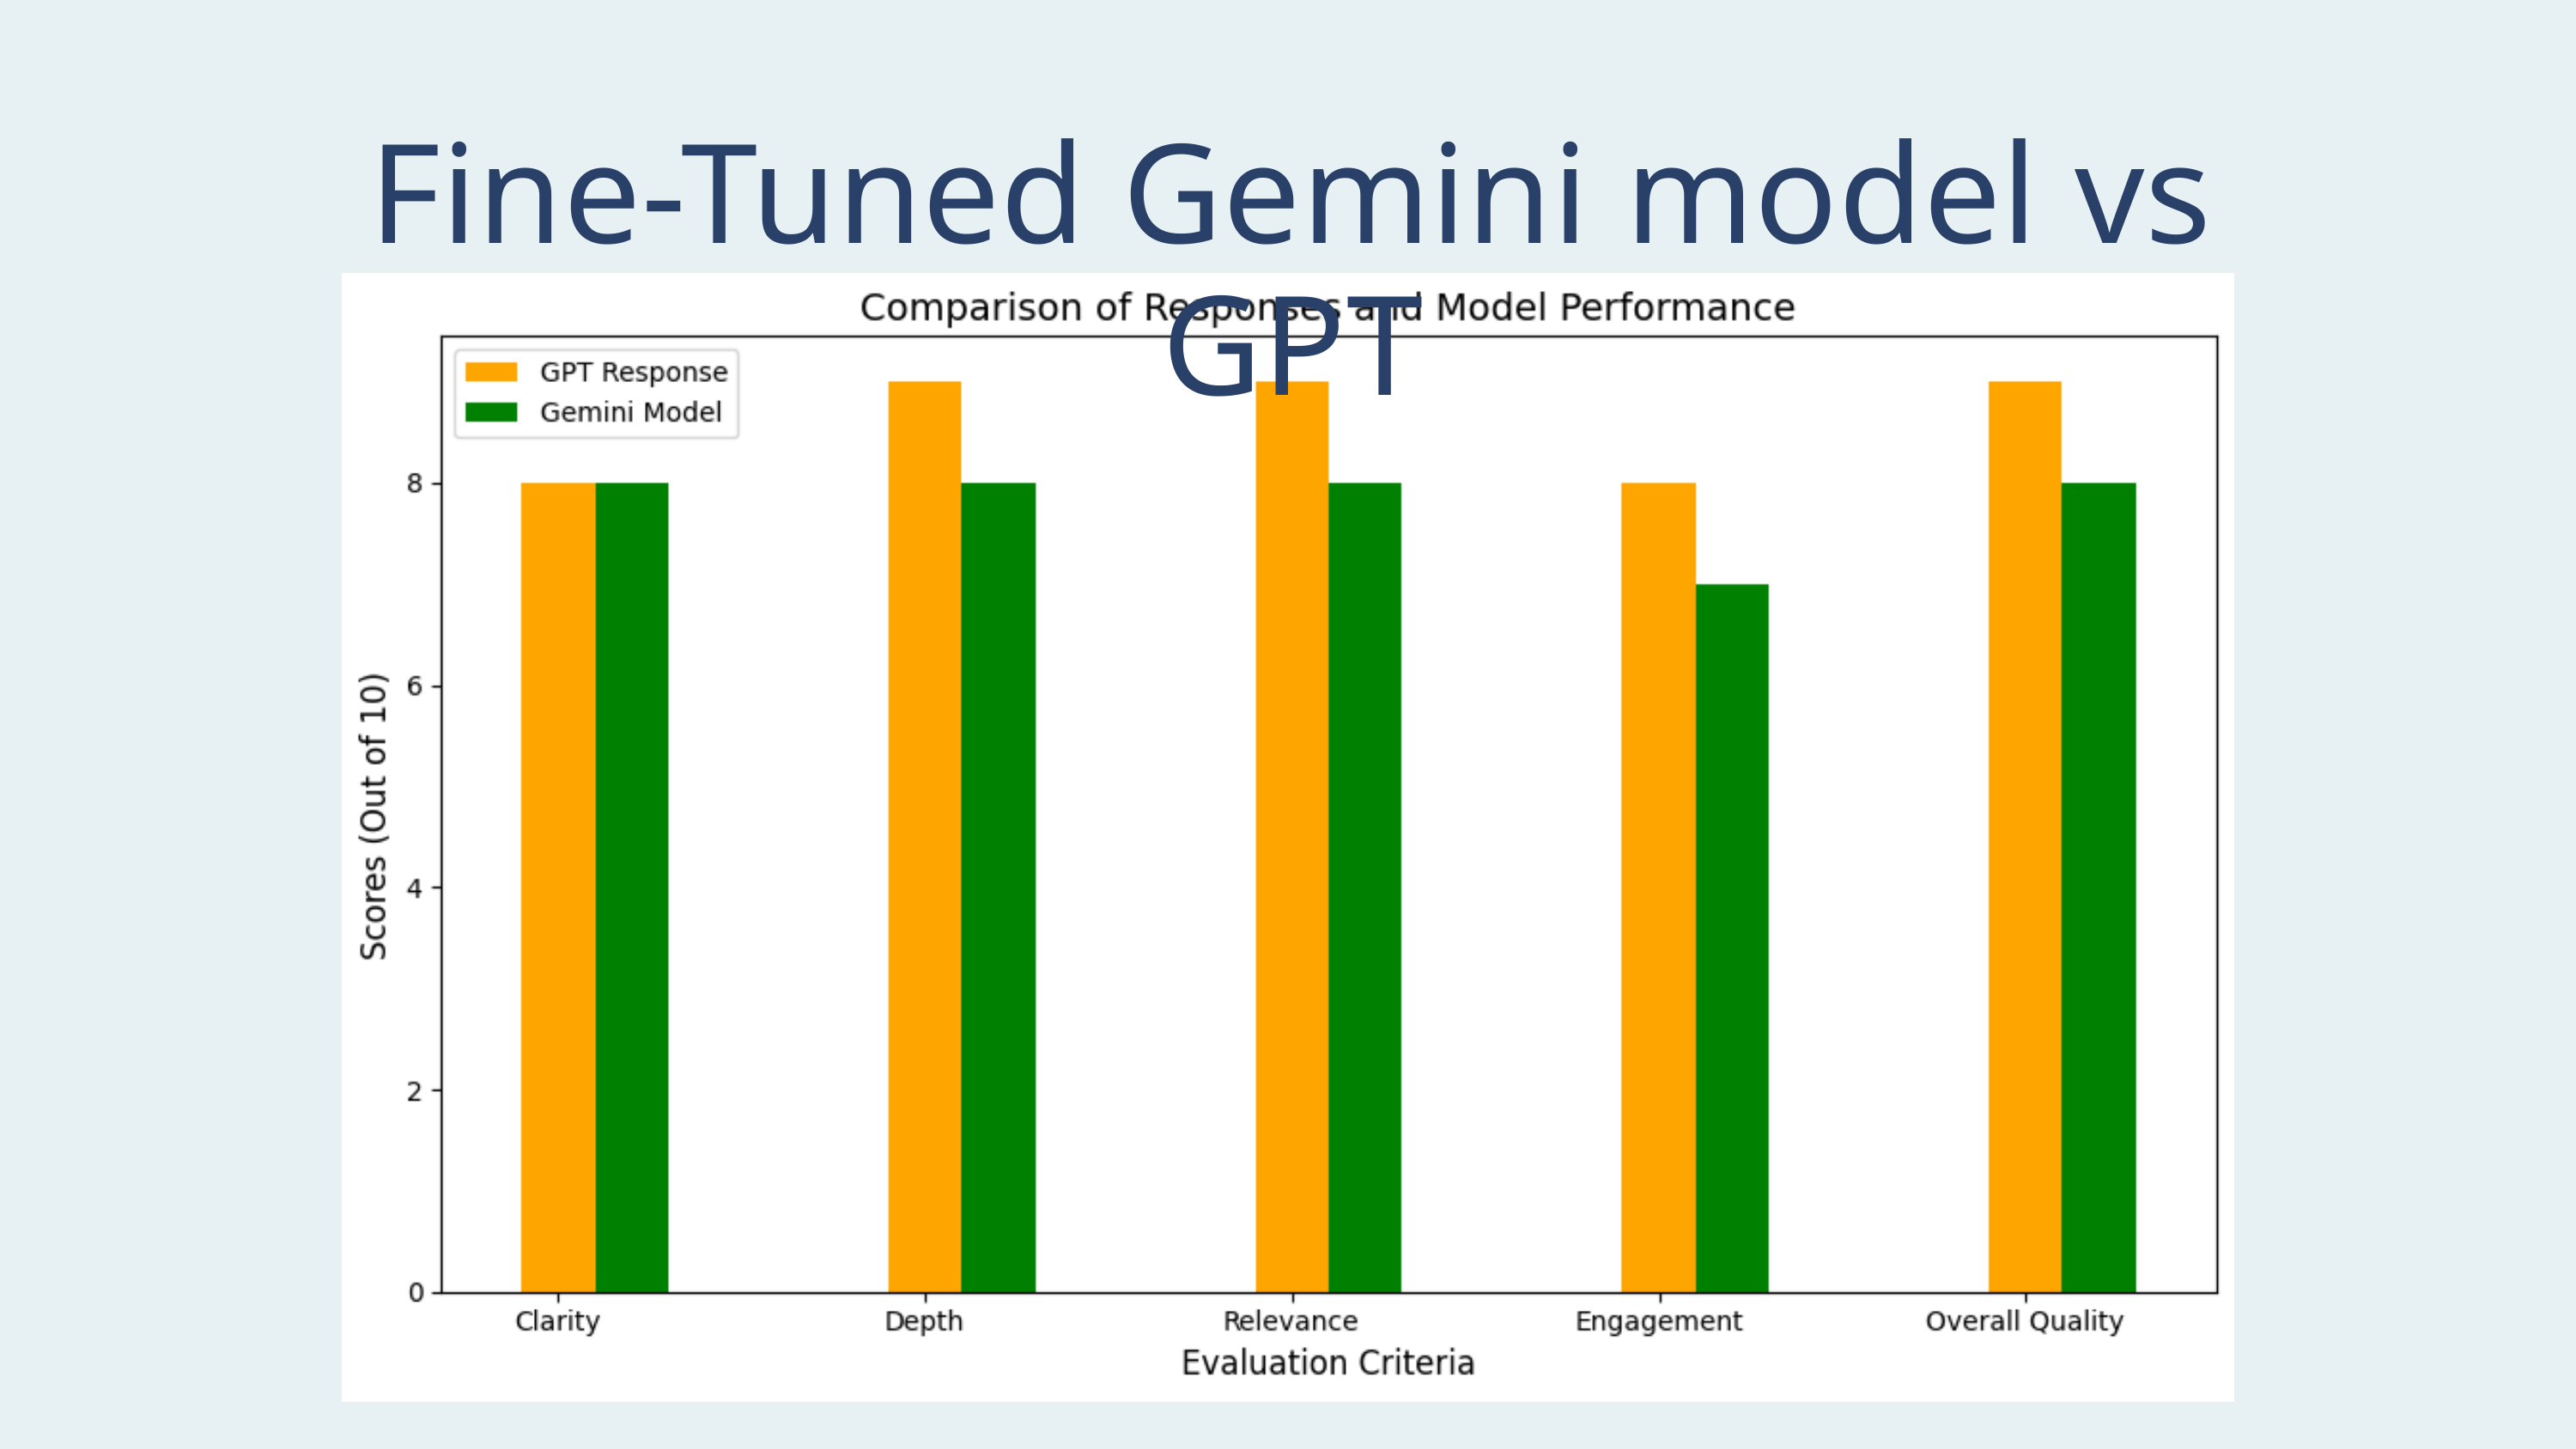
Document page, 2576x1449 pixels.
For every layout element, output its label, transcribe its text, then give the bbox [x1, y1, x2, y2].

text_box Fine-Tuned Gemini model vs GPT [258, 119, 2328, 423]
text_box [342, 423, 2234, 1402]
